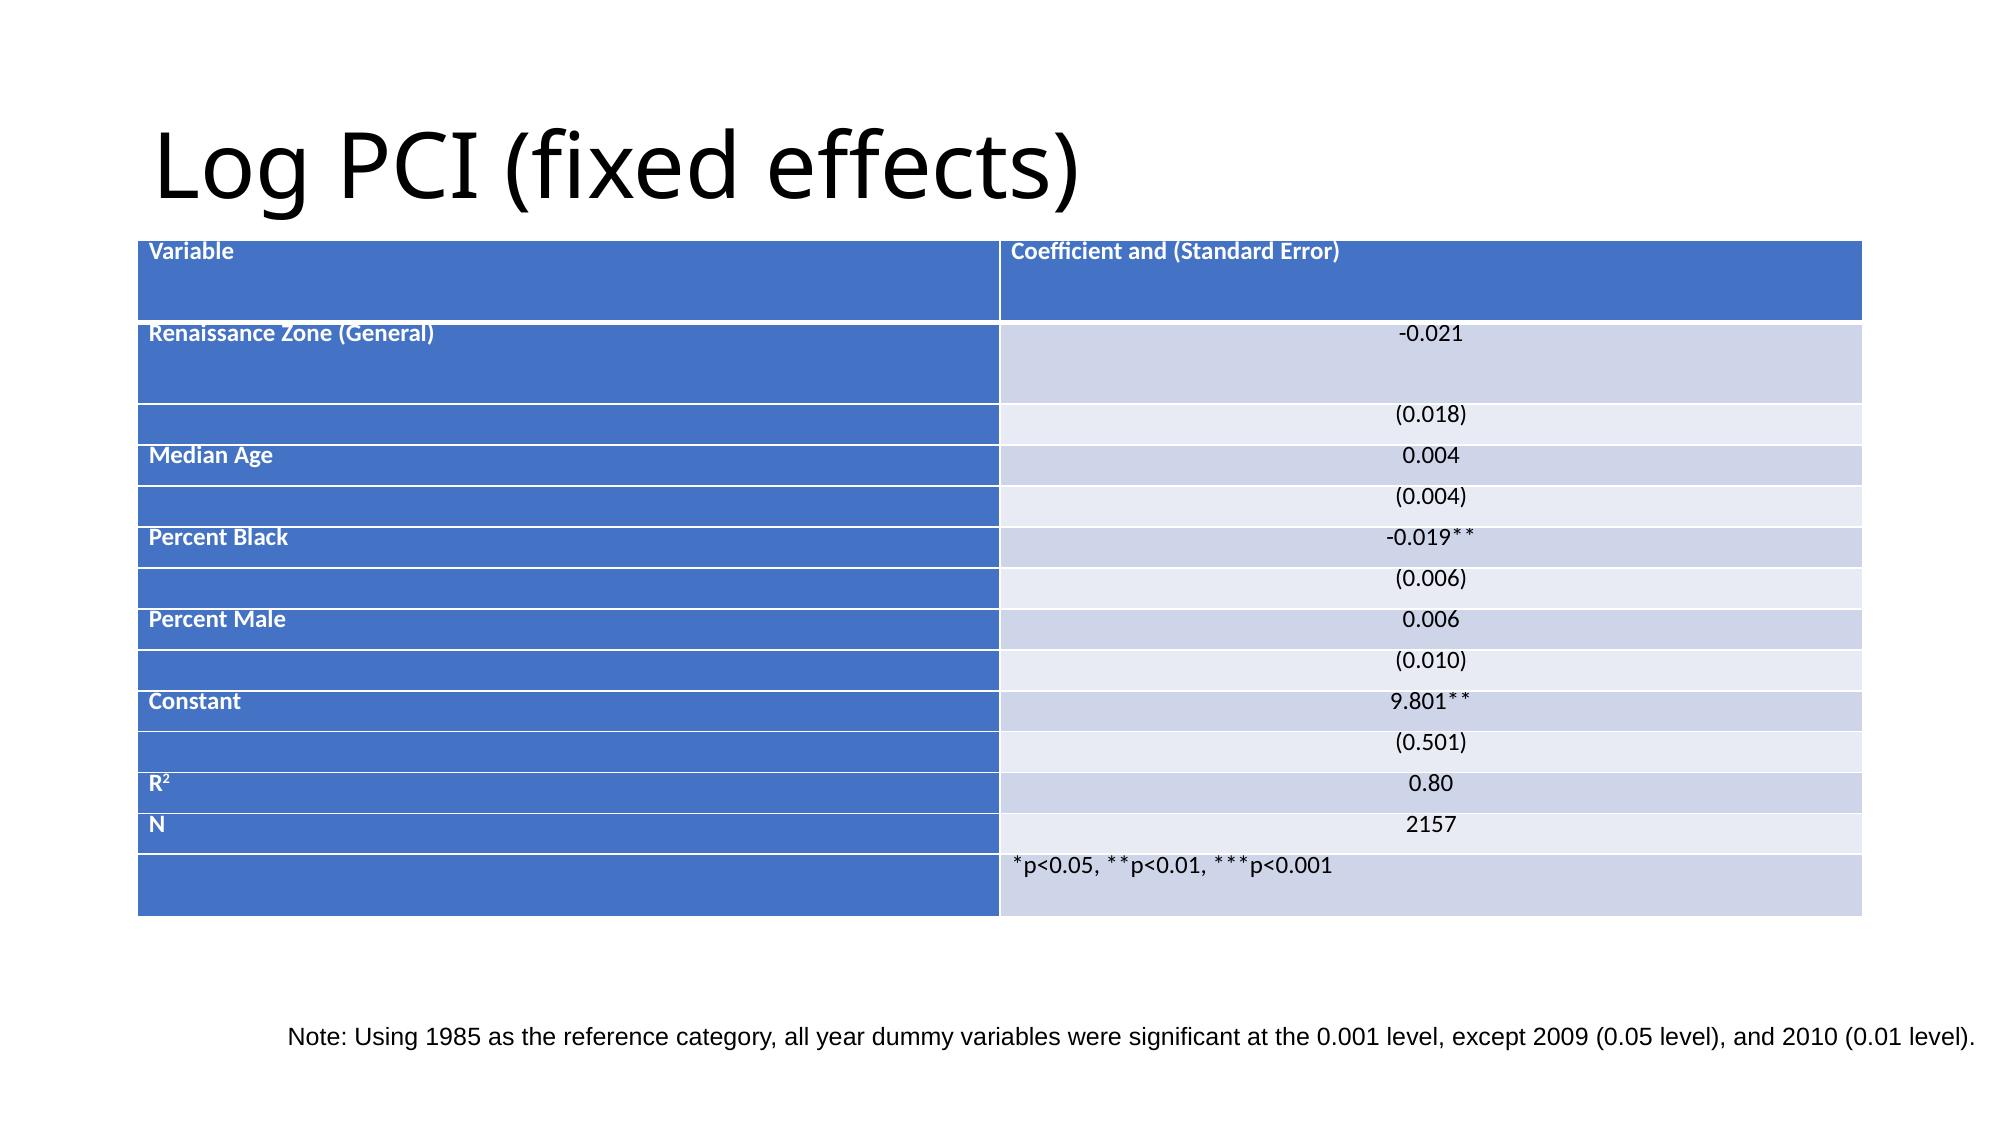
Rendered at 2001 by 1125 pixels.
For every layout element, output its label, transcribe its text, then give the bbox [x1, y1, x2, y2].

table_cell 9.801** [1001, 692, 1862, 731]
table_cell 0.004 [1001, 446, 1862, 485]
table_cell [138, 855, 999, 916]
table_cell [138, 487, 999, 526]
table_header Coefficient and (Standard Error) [1001, 241, 1862, 320]
table_cell [138, 651, 999, 690]
table_cell 2157 [1001, 814, 1862, 853]
table_cell -0.021 [1001, 325, 1862, 403]
table_cell Constant [138, 692, 999, 731]
table_header Variable [138, 241, 999, 320]
table_cell [138, 569, 999, 608]
table_cell *p<0.05, **p<0.01, ***p<0.001 [1001, 855, 1862, 916]
table_cell R2 [138, 773, 999, 813]
table_cell 0.006 [1001, 610, 1862, 649]
table_cell 0.80 [1001, 773, 1862, 813]
table_cell (0.004) [1001, 487, 1862, 526]
table_cell Median Age [138, 446, 999, 485]
table_cell (0.501) [1001, 732, 1862, 772]
table_cell Percent Black [138, 528, 999, 567]
table_cell (0.010) [1001, 651, 1862, 690]
table_cell Percent Male [138, 610, 999, 649]
table_cell Renaissance Zone (General) [138, 325, 999, 403]
text_box Note: Using 1985 as the reference category, all year dummy variables were significant at the 0.001 level, except 2009 (0.05 level), and 2010 (0.01 level). [272, 982, 2000, 1088]
table_cell -0.019** [1001, 528, 1862, 567]
table_cell N [138, 814, 999, 853]
table_cell [138, 405, 999, 444]
table_cell (0.006) [1001, 569, 1862, 608]
table_cell (0.018) [1001, 405, 1862, 444]
table_cell [138, 732, 999, 772]
title Log PCI (fixed effects) [137, 59, 1863, 240]
